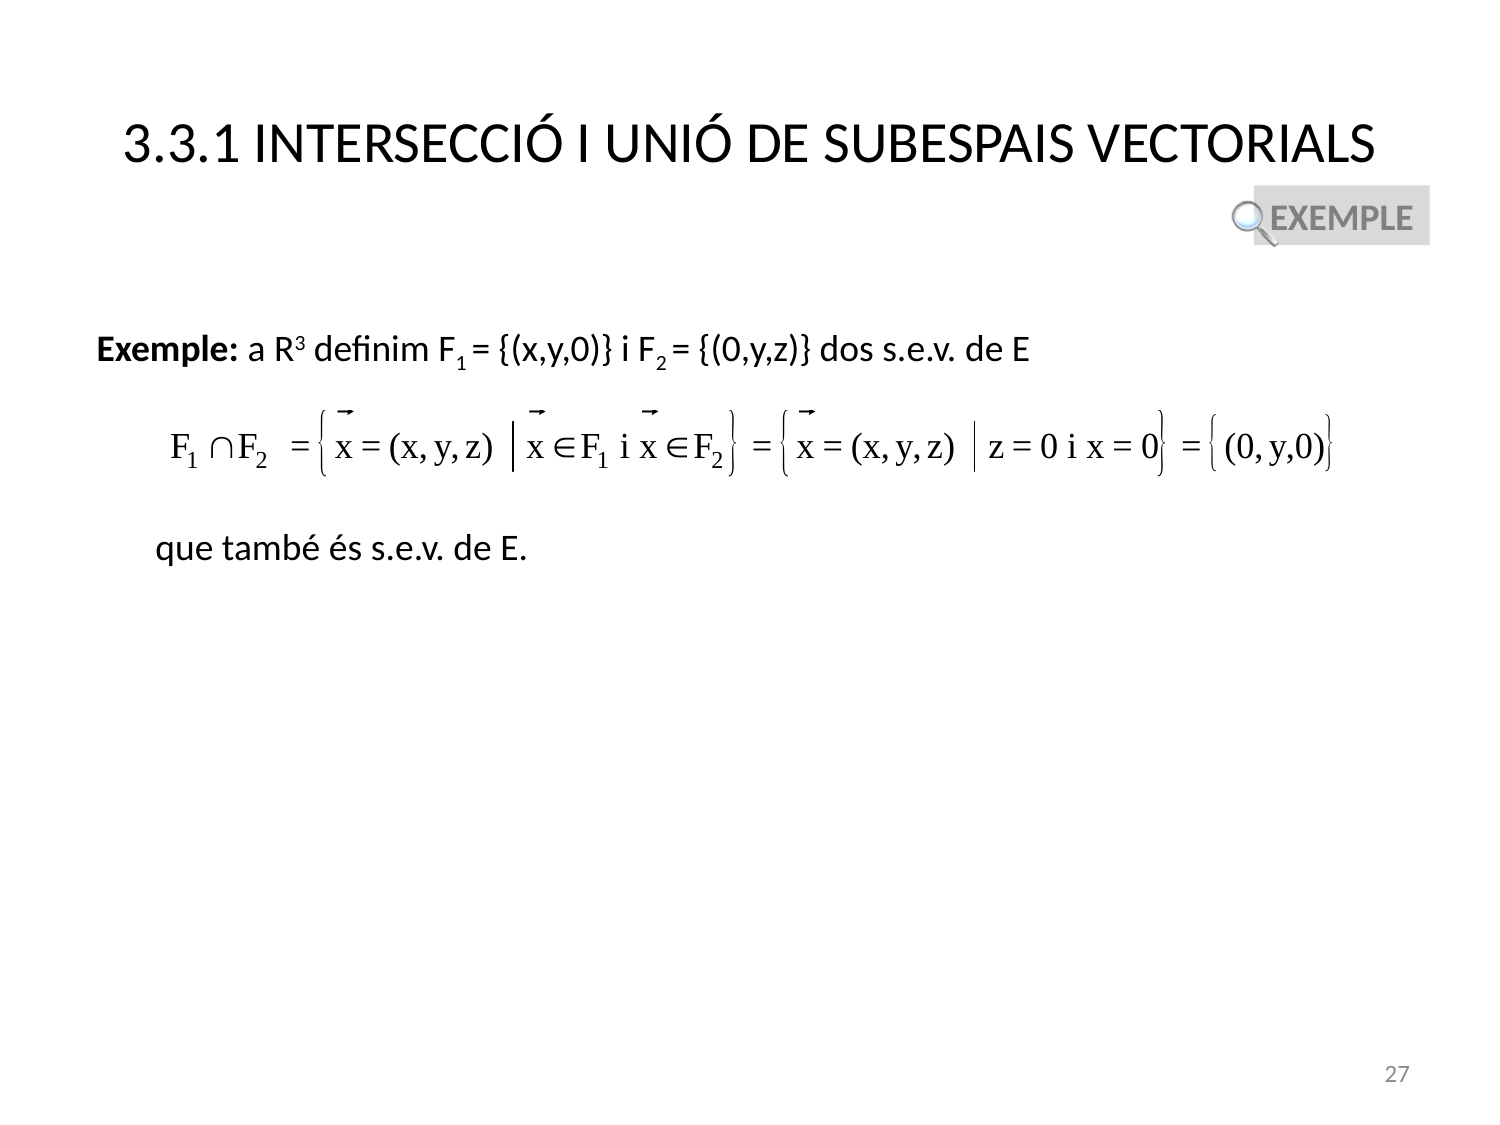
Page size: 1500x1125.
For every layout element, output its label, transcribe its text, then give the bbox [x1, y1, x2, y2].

title 3.3.1 INTERSECCIÓ I UNIÓ DE SUBESPAIS VECTORIALS [75, 45, 1425, 233]
text_box EXEMPLE [1253, 185, 1430, 246]
picture [1230, 198, 1281, 250]
text_box Exemple: a R3 definim F1 = {(x,y,0)} i F2 = {(0,y,z)} dos s.e.v. de E [81, 316, 1430, 383]
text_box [163, 409, 1349, 481]
text_box que també és s.e.v. de E. [140, 515, 598, 576]
slide_number 27 [1074, 1042, 1425, 1103]
